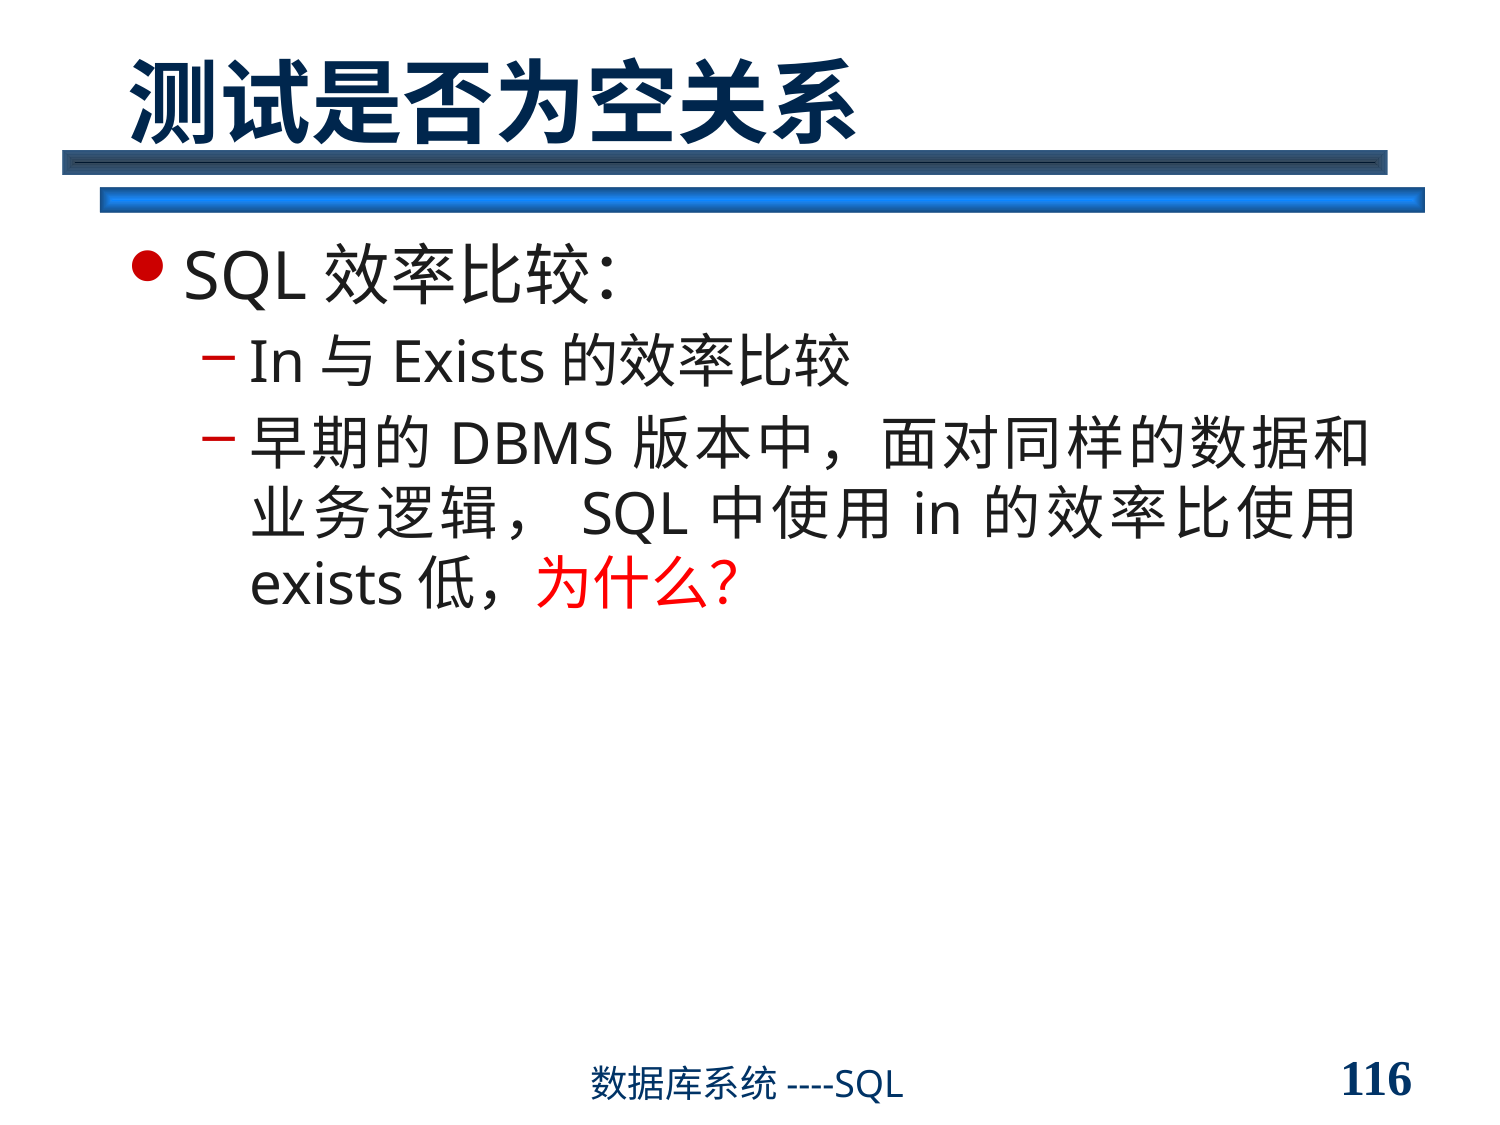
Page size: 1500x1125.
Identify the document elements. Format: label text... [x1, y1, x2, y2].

list SQL效率比较： In与Exists的效率比较 早期的DBMS版本中，面对同样的数据和业务逻辑，SQL中使用in的效率比使用exists低，为什么？ [112, 224, 1388, 1025]
footer 数据库系统----SQL [574, 1062, 1188, 1113]
title 测试是否为空关系 [112, 24, 1388, 163]
slide_number 116 [1324, 1049, 1489, 1101]
